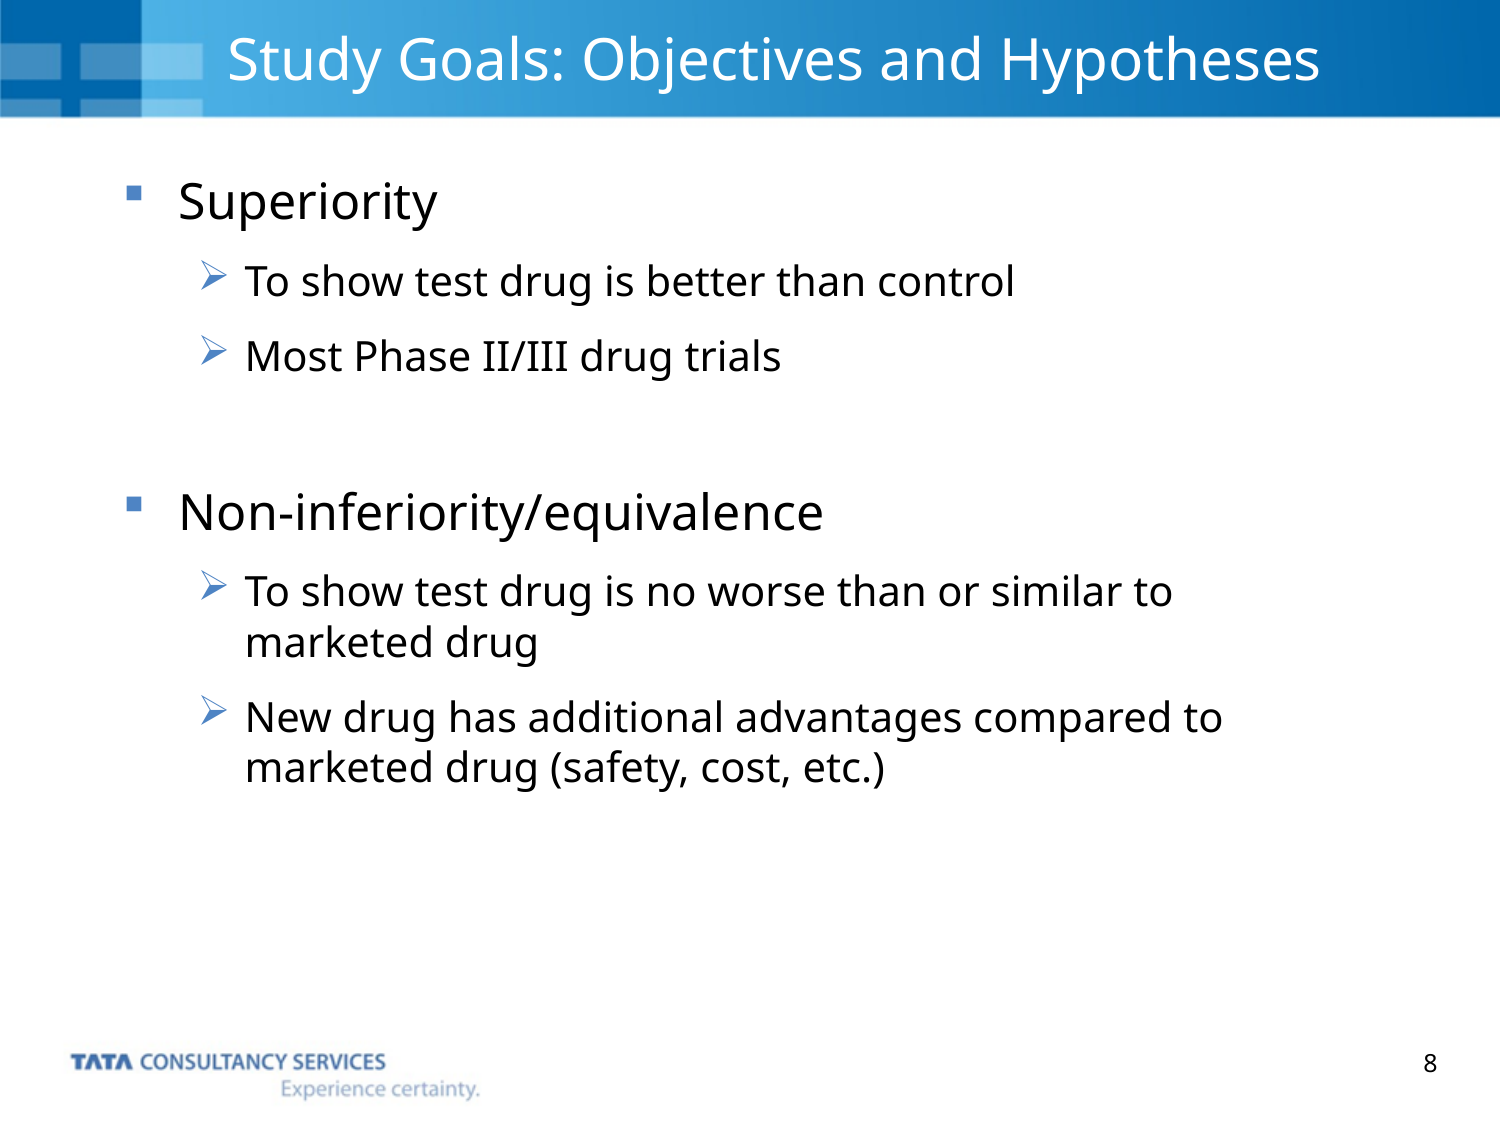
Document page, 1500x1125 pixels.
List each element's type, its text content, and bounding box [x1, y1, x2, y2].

title Study Goals: Objectives and Hypotheses [212, 16, 1451, 98]
picture [0, 0, 1500, 1124]
list Superiority To show test drug is better than control Most Phase II/III drug trials Non-inferiority/equivalence To show test drug is no worse than or similar to marketed drug New drug has additional advantages compared to marketed drug (safety, cost, etc.) [107, 162, 1383, 901]
